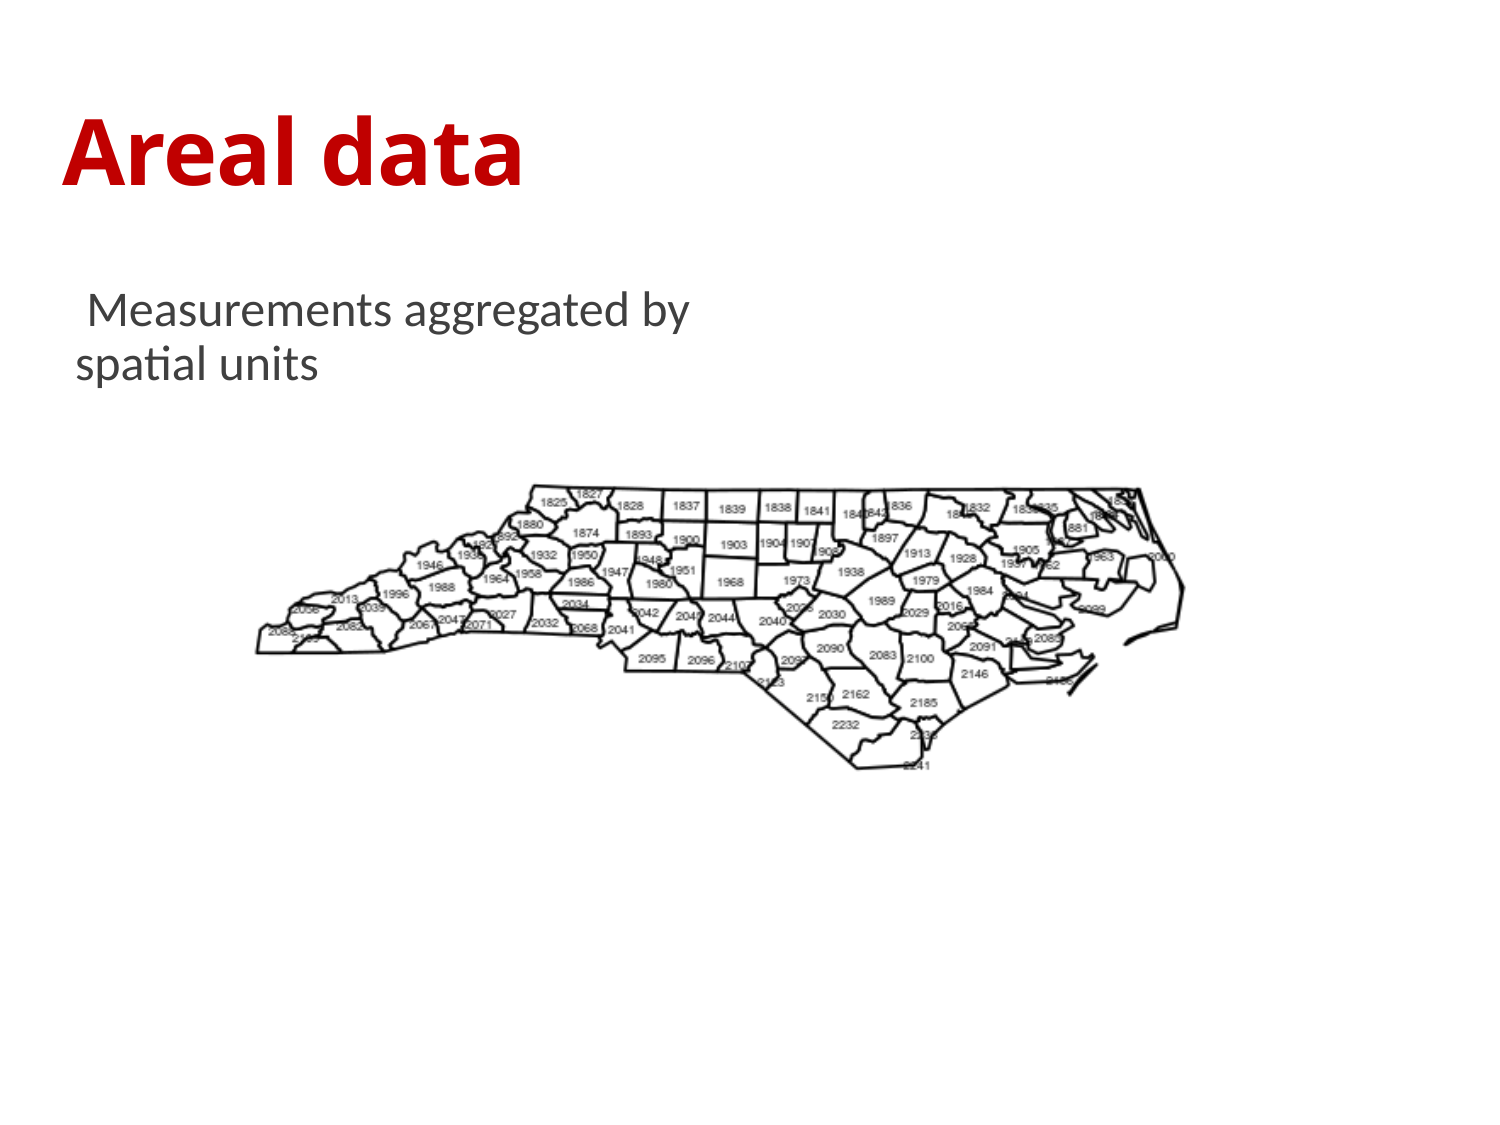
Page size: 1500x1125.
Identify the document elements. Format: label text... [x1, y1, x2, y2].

list Measurements aggregated by spatial units [75, 275, 211, 960]
picture [211, 220, 1230, 1035]
title Areal data [62, 58, 1470, 257]
